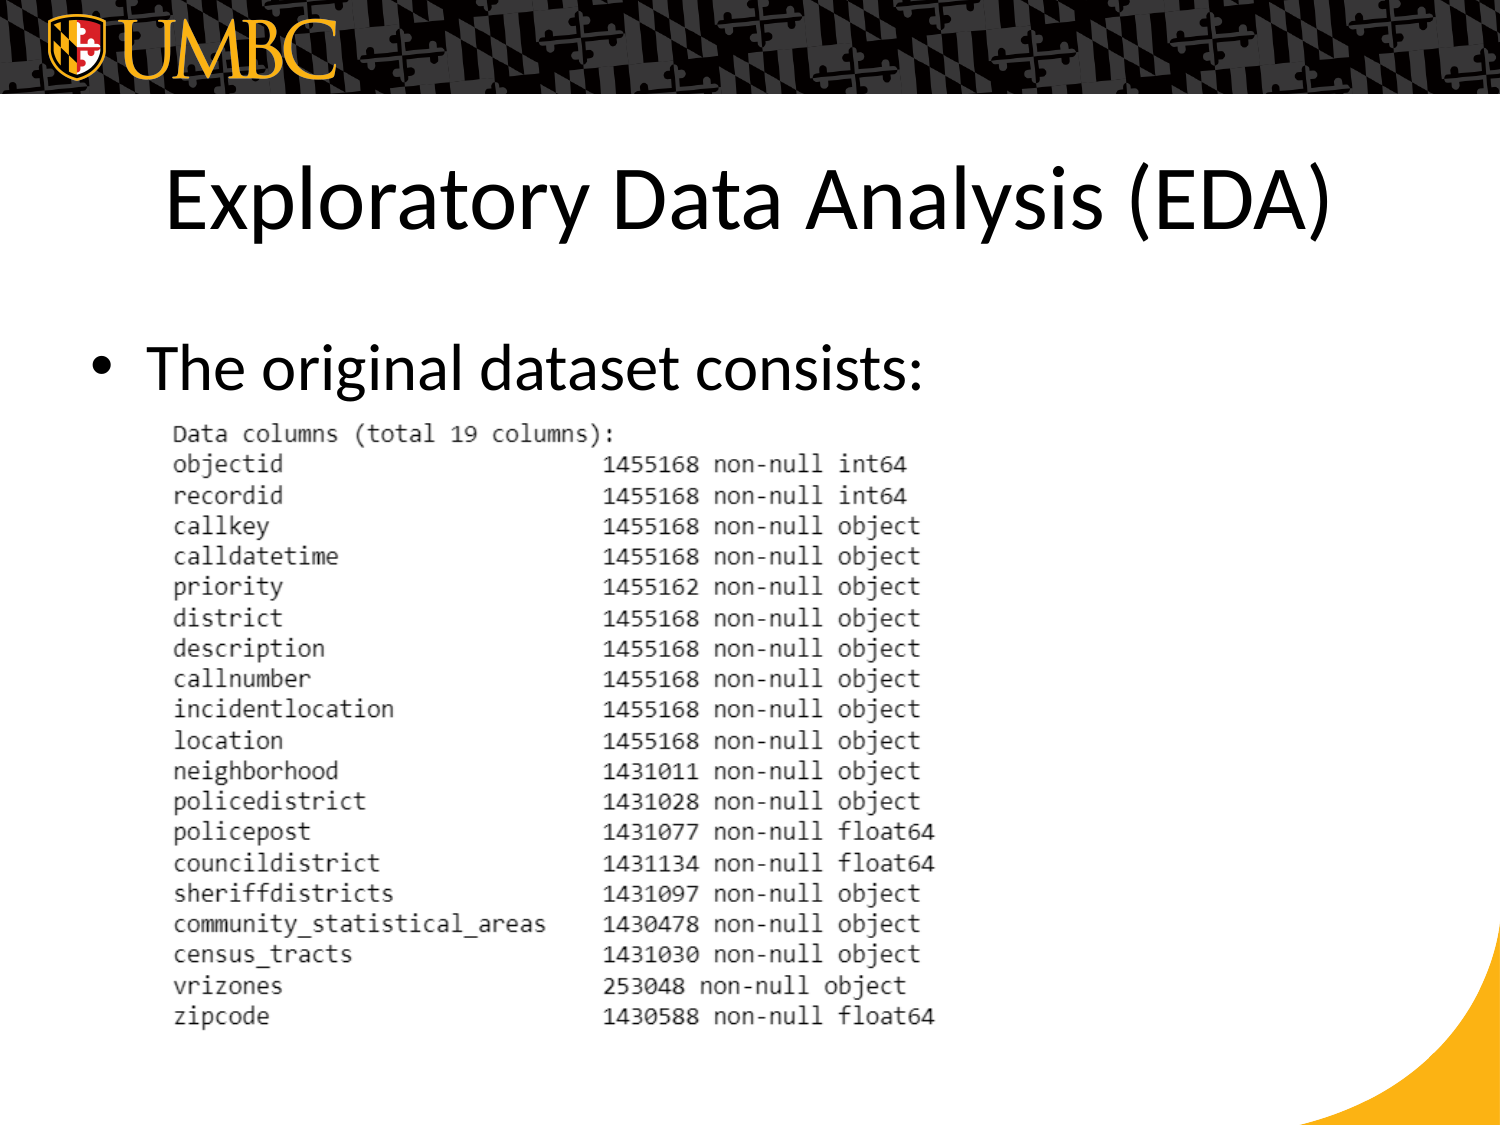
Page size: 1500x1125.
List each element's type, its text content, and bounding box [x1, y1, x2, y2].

picture [0, 0, 1500, 94]
picture [164, 422, 979, 1036]
list The original dataset consists: [75, 316, 1425, 1005]
title Exploratory Data Analysis (EDA) [75, 98, 1425, 287]
picture [1299, 921, 1500, 1125]
